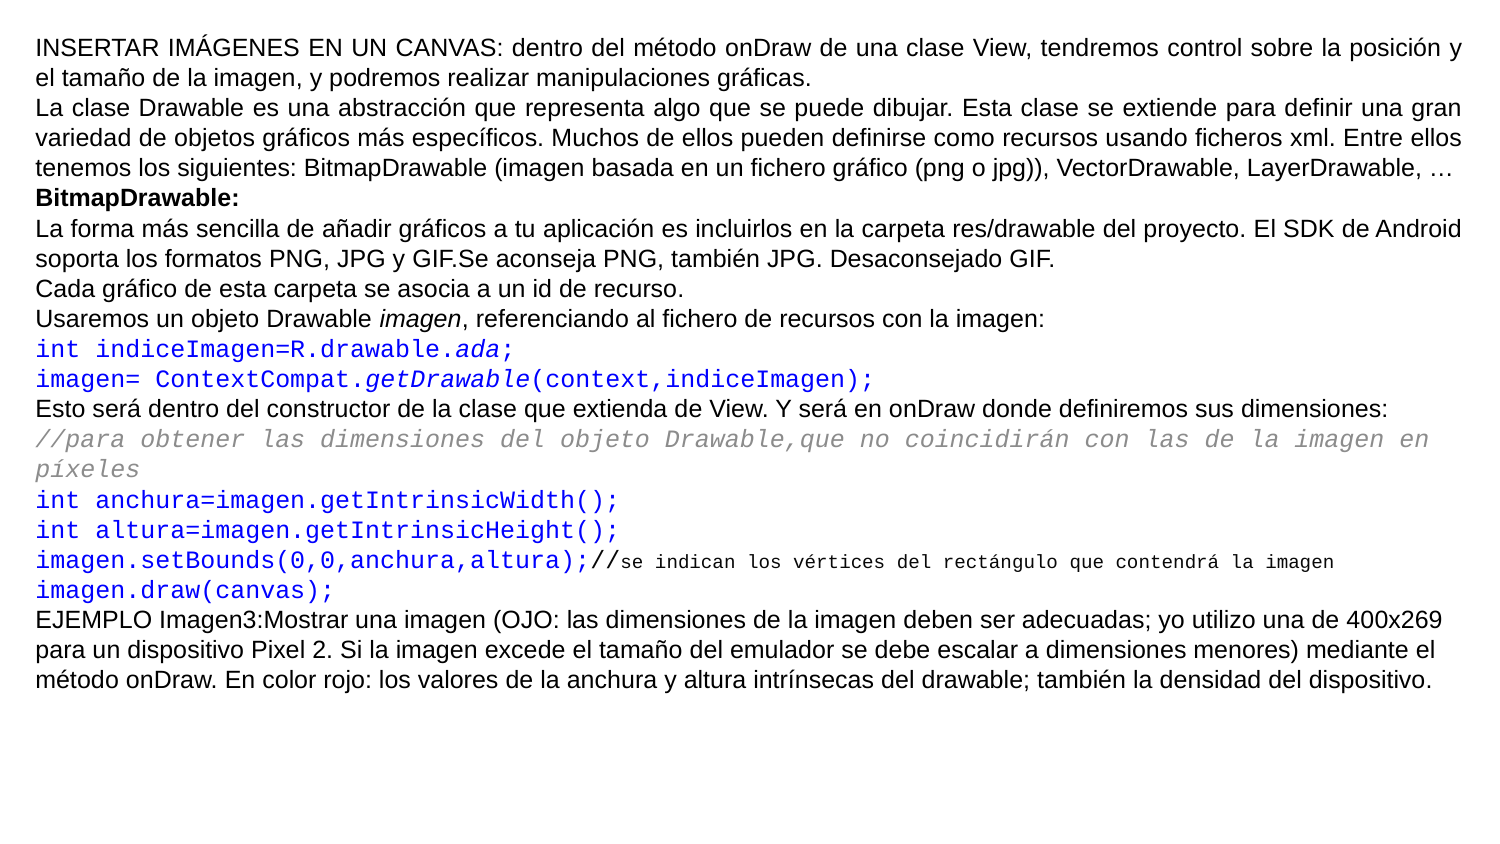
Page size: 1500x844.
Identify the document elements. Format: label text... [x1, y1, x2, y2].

title INSERTAR IMÁGENES EN UN CANVAS: dentro del método onDraw de una clase View, tendremos control sobre la posición y el tamaño de la imagen, y podremos realizar manipulaciones gráficas. La clase Drawable es una abstracción que representa algo que se puede dibujar. Esta clase se extiende para definir una gran variedad de objetos gráficos más específicos. Muchos de ellos pueden definirse como recursos usando ficheros xml. Entre ellos tenemos los siguientes: BitmapDrawable (imagen basada en un fichero gráfico (png o jpg)), VectorDrawable, LayerDrawable, … BitmapDrawable: La forma más sencilla de añadir gráficos a tu aplicación es incluirlos en la carpeta res/drawable del proyecto. El SDK de Android soporta los formatos PNG, JPG y GIF.Se aconseja PNG, también JPG. Desaconsejado GIF. Cada gráfico de esta carpeta se asocia a un id de recurso. Usaremos un objeto Drawable imagen, referenciando al fichero de recursos con la imagen: int indiceImagen=R.drawable.ada; imagen= ContextCompat.getDrawable(context,indiceImagen); Esto será dentro del constructor de la clase que extienda de View. Y será en onDraw donde definiremos sus dimensiones: //para obtener las dimensiones del objeto Drawable,que no coincidirán con las de la imagen en píxeles int anchura=imagen.getIntrinsicWidth(); int altura=imagen.getIntrinsicHeight(); imagen.setBounds(0,0,anchura,altura);//se indican los vértices del rectángulo que contendrá la imagen imagen.draw(canvas); EJEMPLO Imagen3:Mostrar una imagen (OJO: las dimensiones de la imagen deben ser adecuadas; yo utilizo una de 400x269 para un dispositivo Pixel 2. Si la imagen excede el tamaño del emulador se debe escalar a dimensiones menores) mediante el método onDraw. En color rojo: los valores de la anchura y altura intrínsecas del drawable; también la densidad del dispositivo. [20, 16, 1481, 765]
